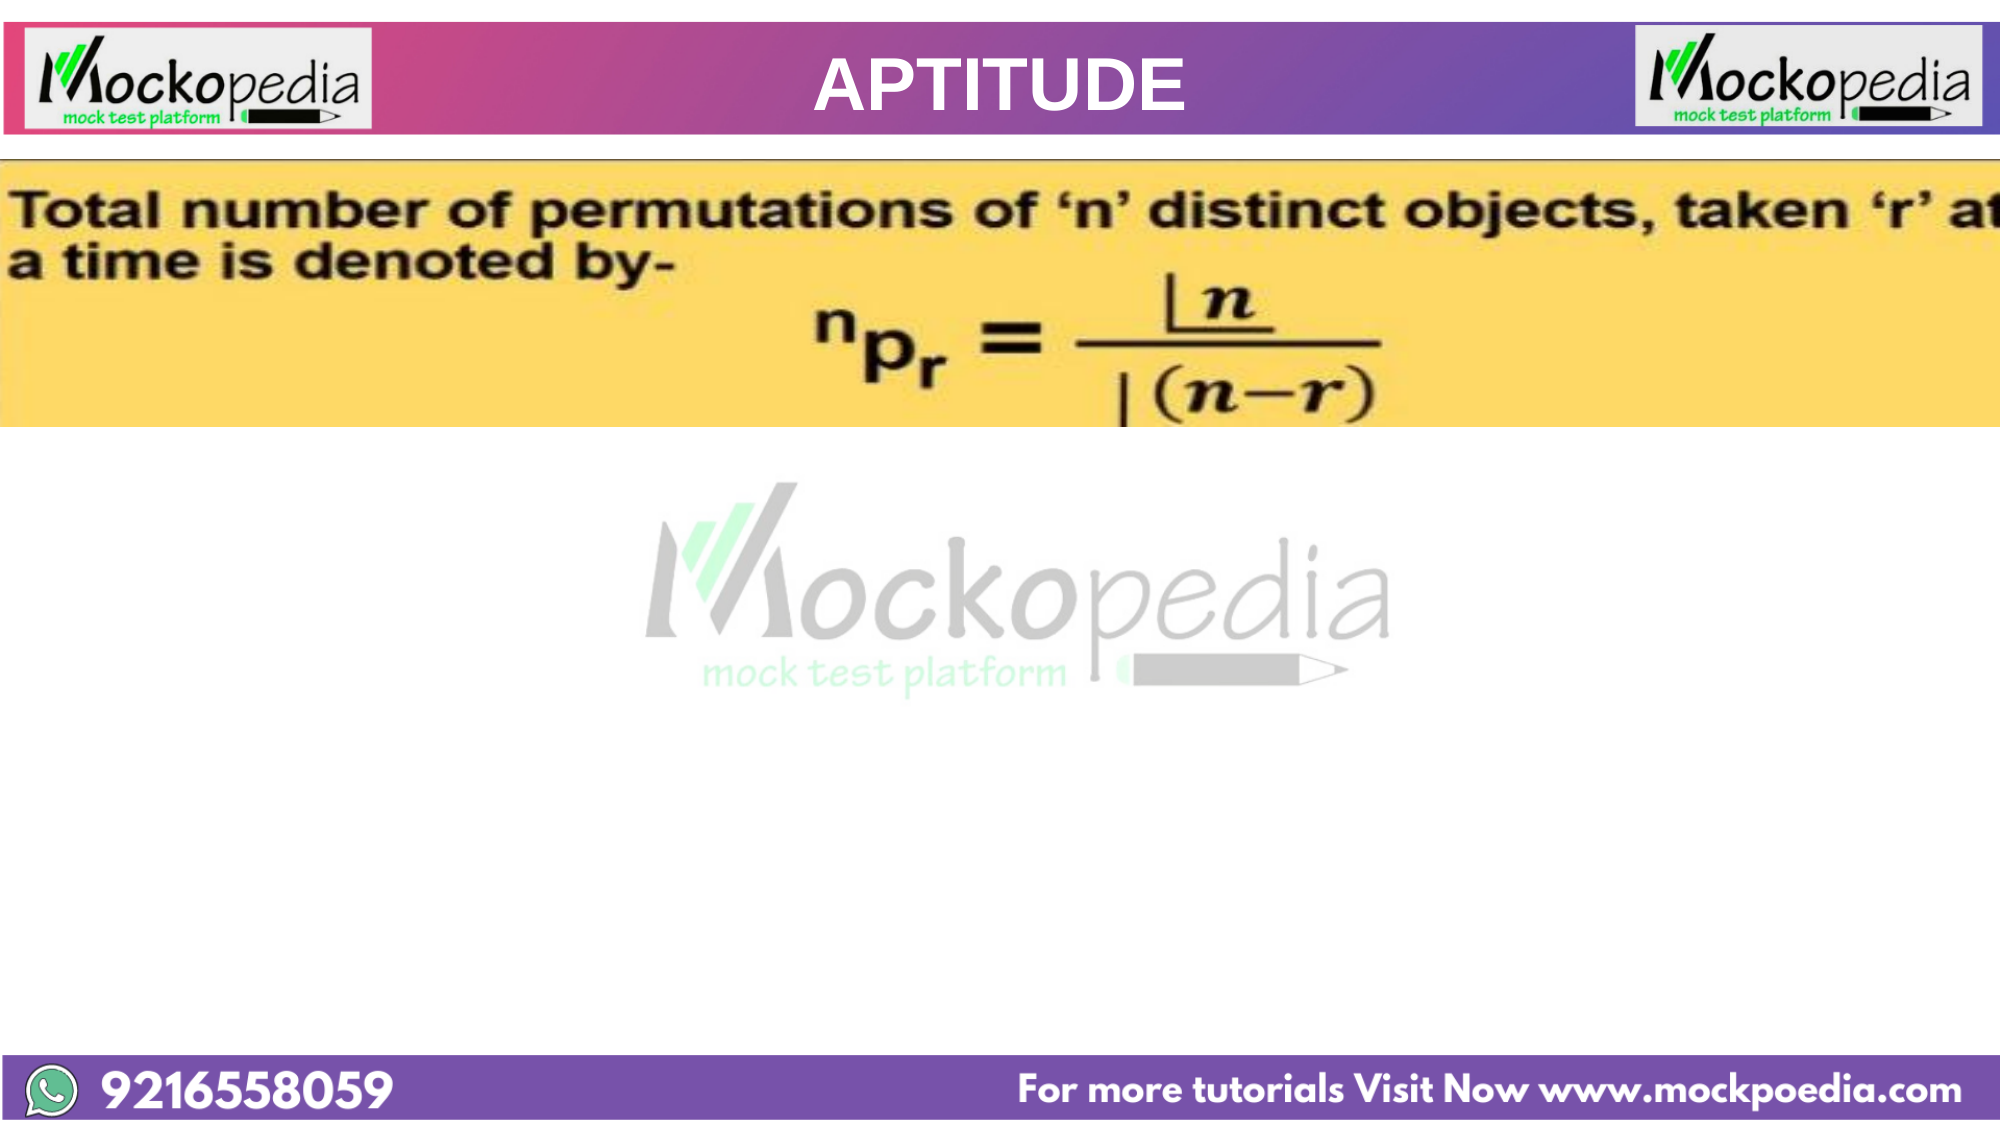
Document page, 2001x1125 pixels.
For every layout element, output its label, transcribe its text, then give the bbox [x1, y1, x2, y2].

list [33, 438, 1959, 1053]
title APTITUDE [41, 31, 1959, 142]
picture [0, 0, 2000, 1125]
